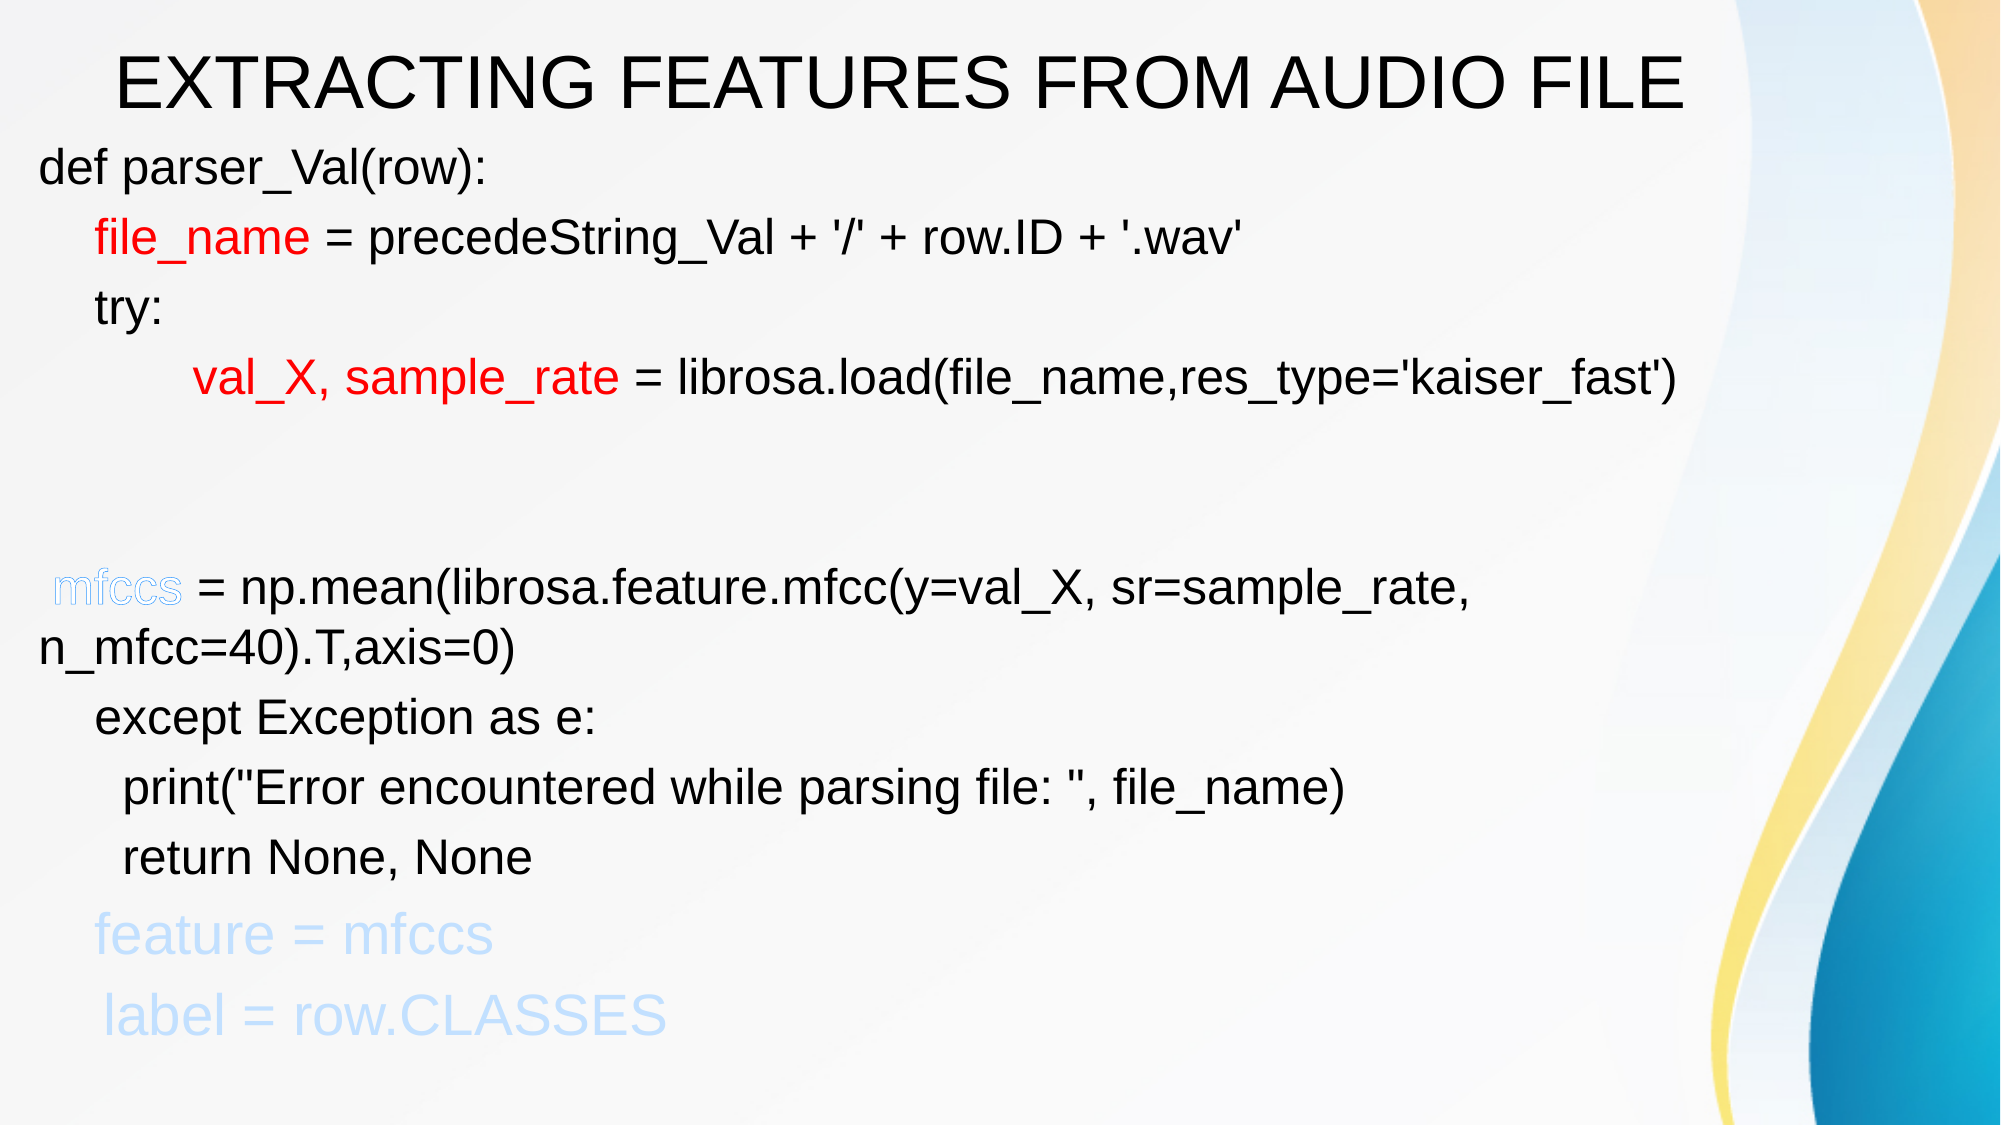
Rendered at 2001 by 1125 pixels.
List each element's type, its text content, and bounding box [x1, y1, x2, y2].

title EXTRACTING FEATURES FROM AUDIO FILE [99, 30, 1901, 126]
picture [0, 0, 2001, 1125]
list def parser_Val(row): file_name = precedeString_Val + '/' + row.ID + '.wav' try: val_X, sample_rate = librosa.load(file_name,res_type='kaiser_fast') mfccs = np.mean(librosa.feature.mfcc(y=val_X, sr=sample_rate, n_mfcc=40).T,axis=0) except Exception as e: print("Error encountered while parsing file: ", file_name) return None, None feature = mfccs label = row.CLASSES [23, 126, 1968, 1125]
